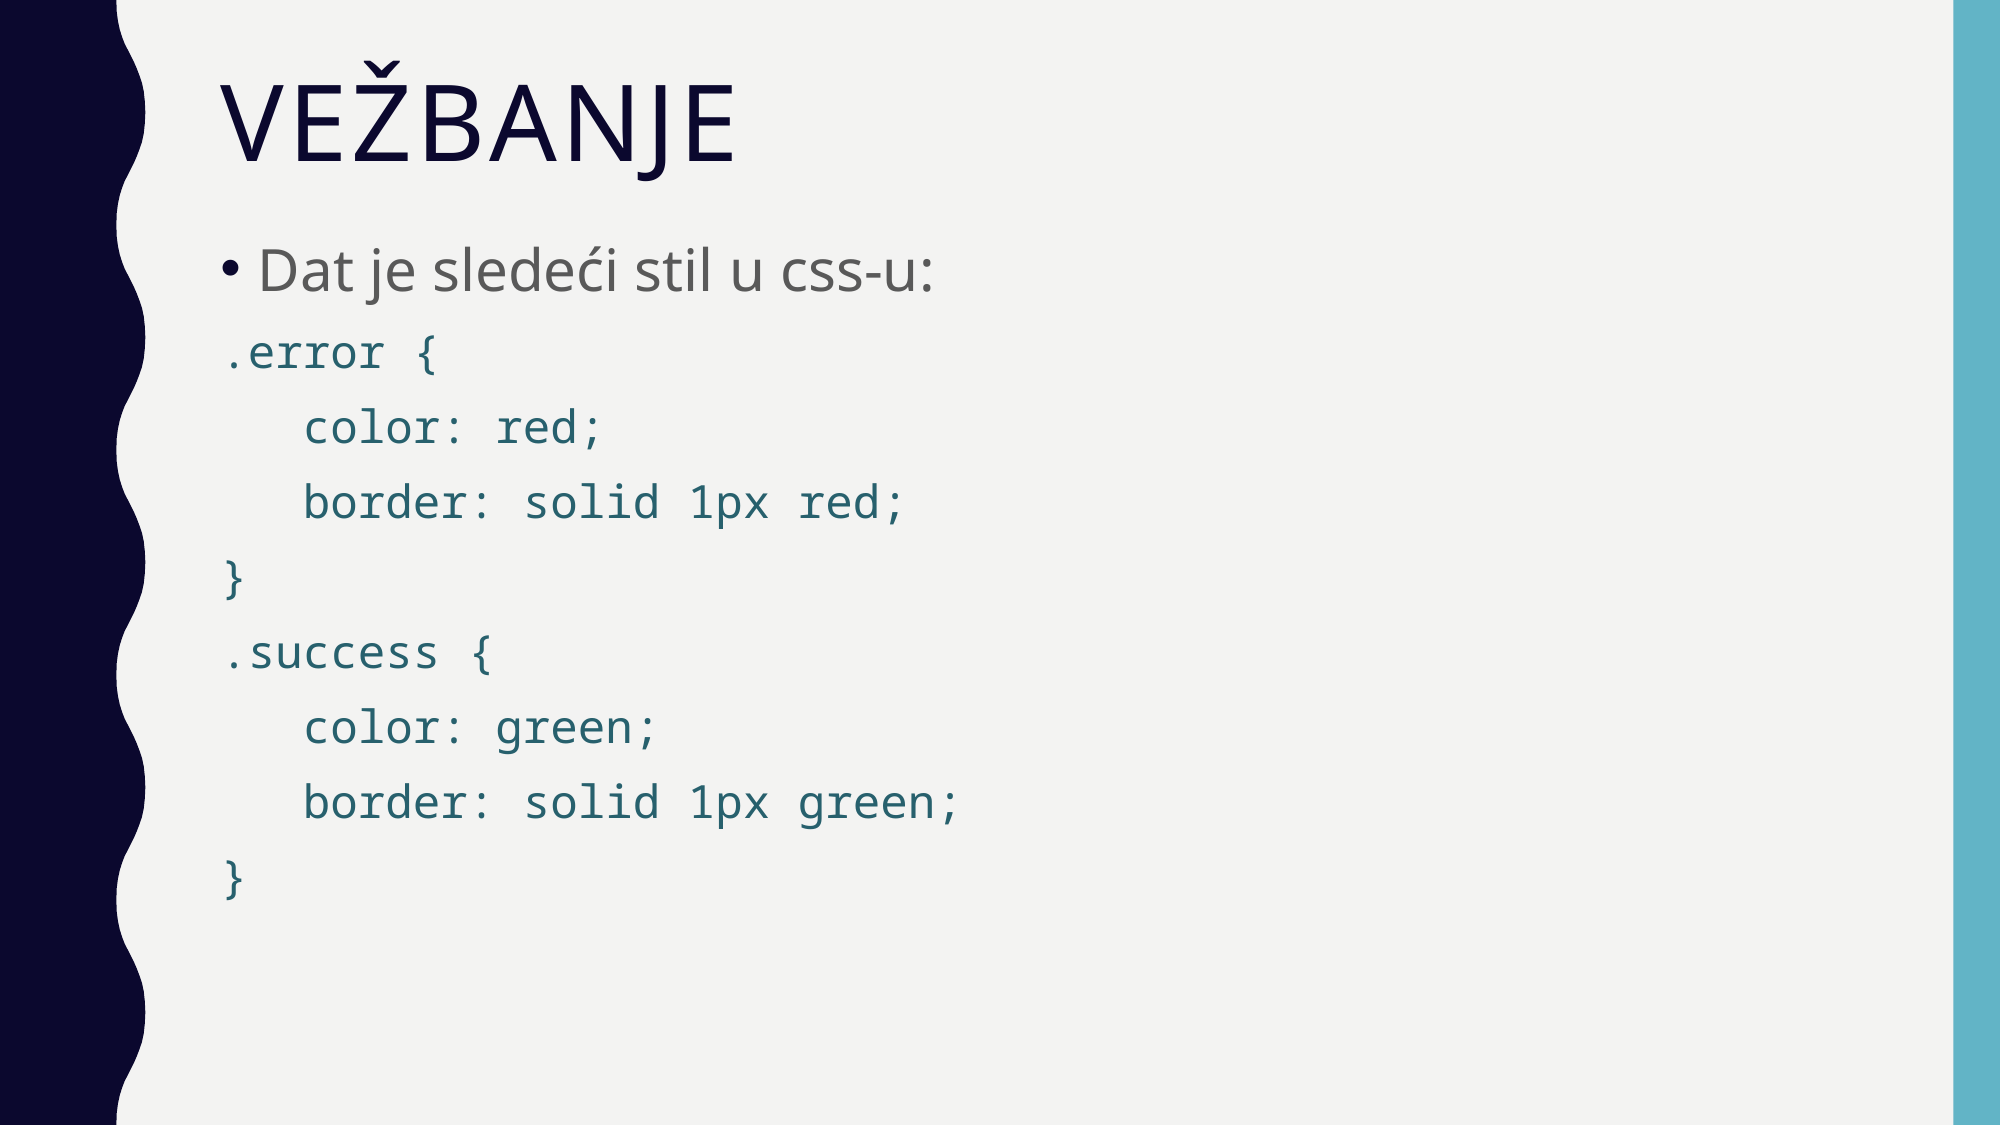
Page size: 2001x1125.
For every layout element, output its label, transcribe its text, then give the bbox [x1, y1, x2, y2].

title VEŽBANJE [205, 62, 1875, 218]
list Dat je sledeći stil u css-u: .error { color: red; border: solid 1px red; } .success { color: green; border: solid 1px green; } [205, 218, 1875, 1034]
